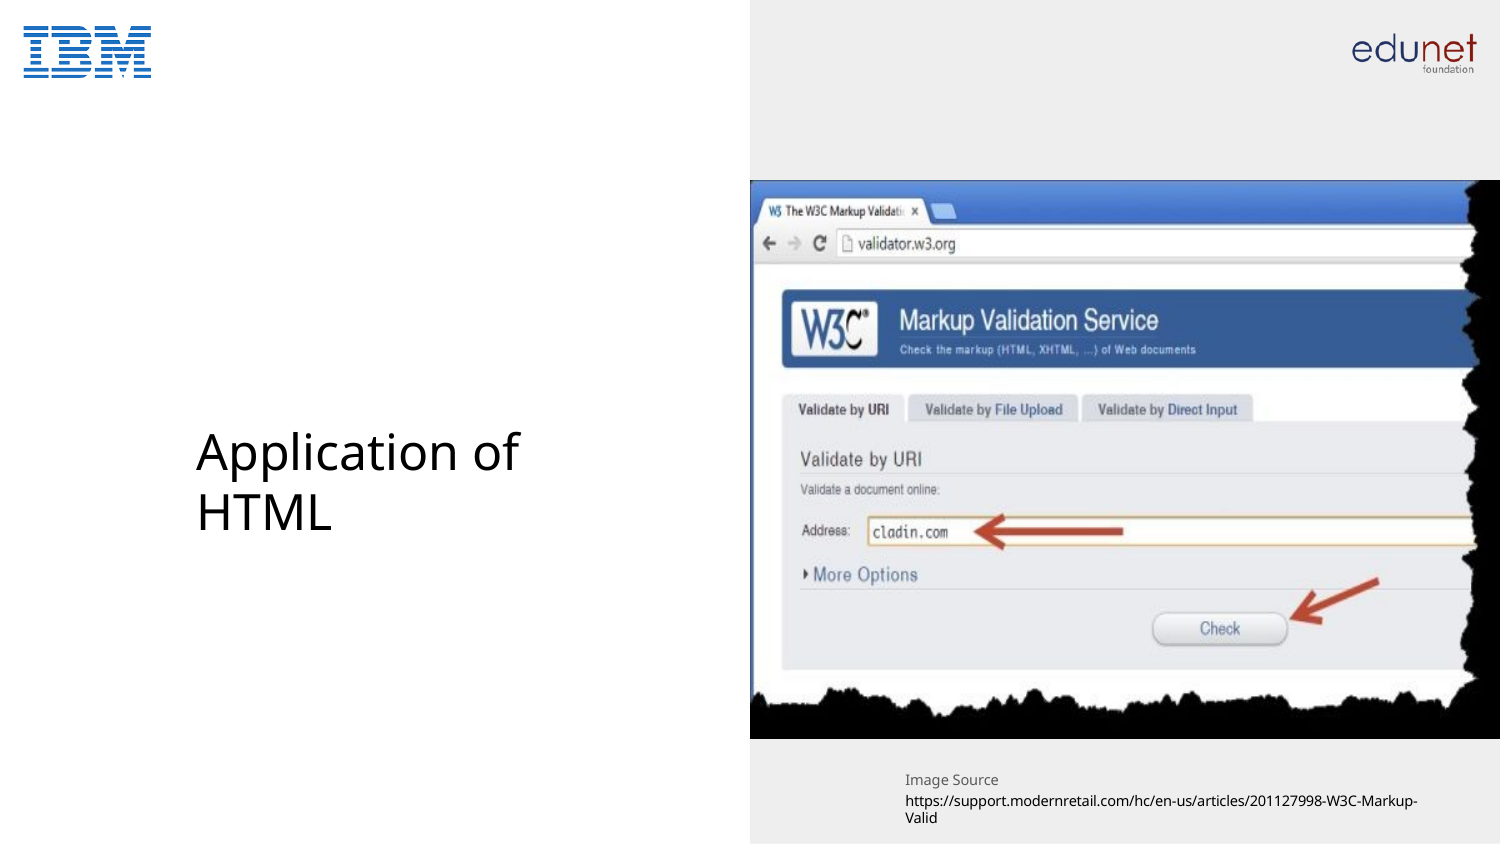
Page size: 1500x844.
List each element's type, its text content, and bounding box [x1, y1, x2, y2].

picture [749, 180, 1500, 739]
text_box Application of HTML [194, 418, 648, 541]
picture [23, 26, 151, 78]
picture [1350, 26, 1480, 78]
text_box Image Source https://support.modernretail.com/hc/en-us/articles/201127998-W3C-Markup-Valid [903, 766, 1430, 827]
